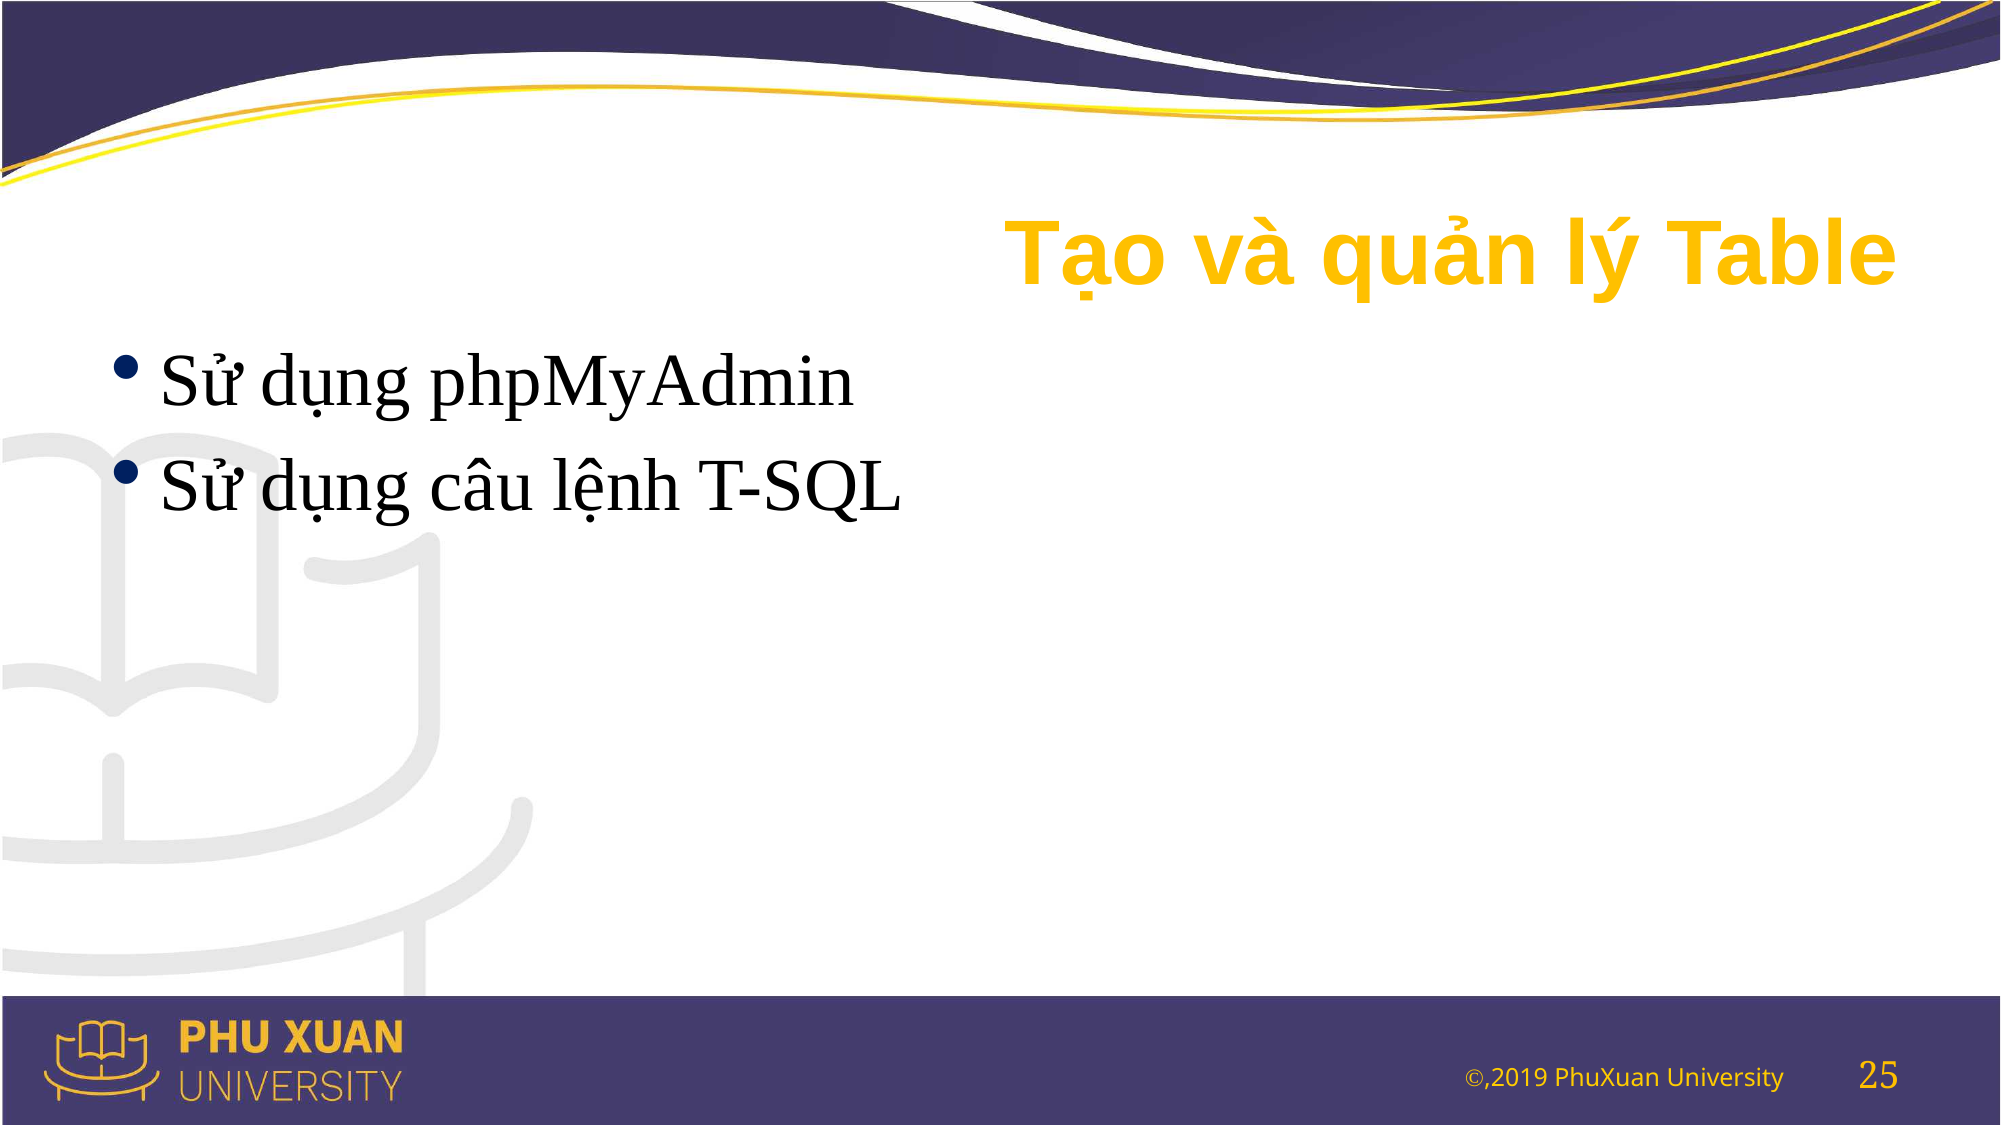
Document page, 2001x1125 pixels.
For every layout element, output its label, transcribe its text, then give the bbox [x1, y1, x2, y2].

list Sử dụng phpMyAdmin Sử dụng câu lệnh T-SQL [99, 322, 1900, 1043]
picture [0, 0, 2001, 1125]
slide_number 25 [1733, 1042, 1900, 1103]
title Tạo và quản lý Table [99, 115, 1900, 304]
